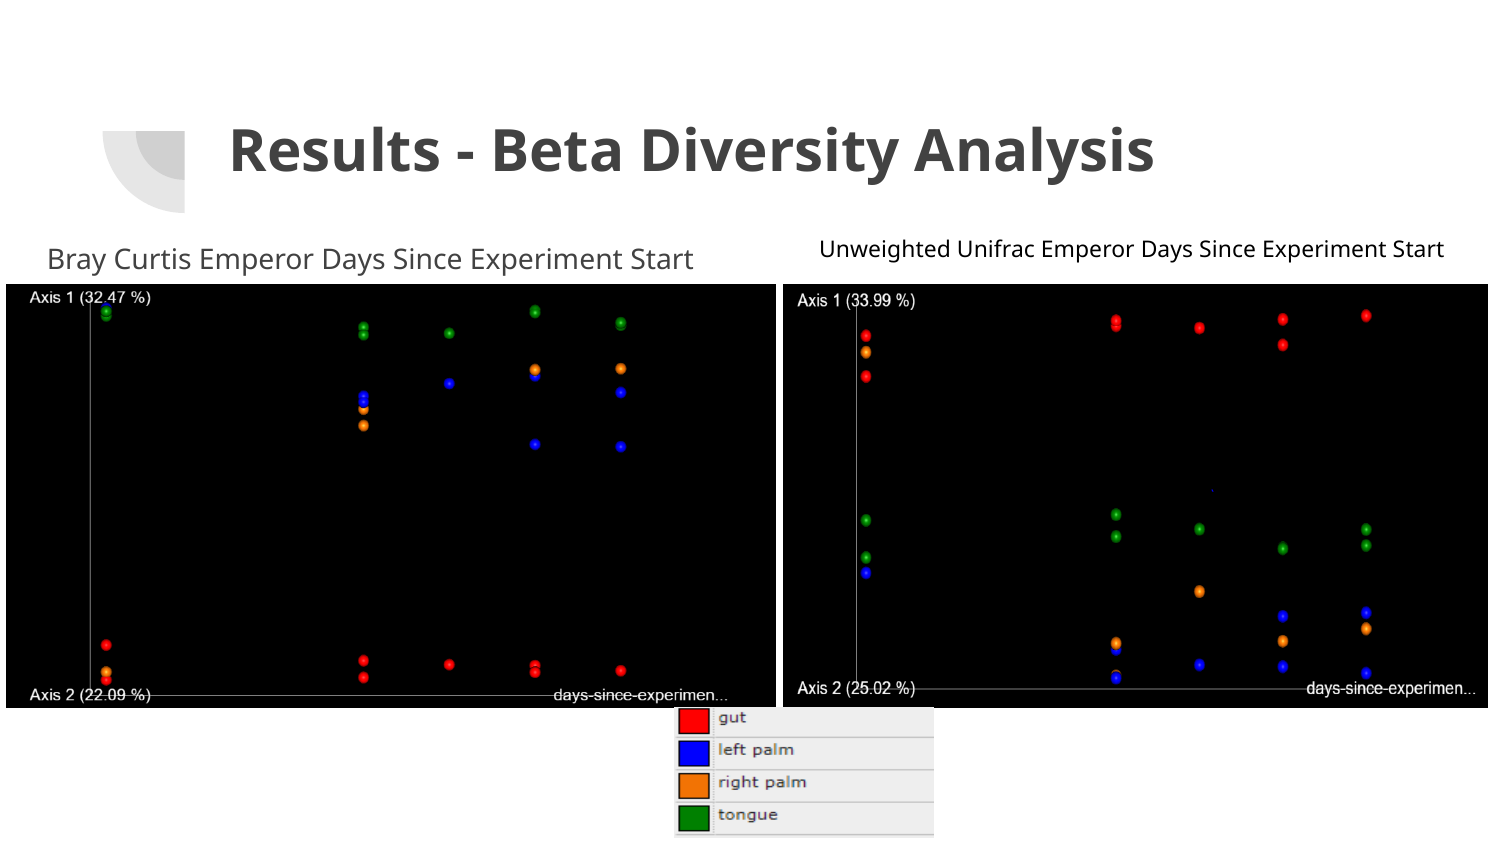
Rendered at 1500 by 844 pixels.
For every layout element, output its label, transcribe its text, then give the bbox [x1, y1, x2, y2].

title Results - Beta Diversity Analysis [213, 98, 1368, 263]
picture [6, 284, 1488, 839]
list Bray Curtis Emperor Days Since Experiment Start [31, 221, 712, 283]
text_box Unweighted Unifrac Emperor Days Since Experiment Start [804, 221, 1500, 277]
